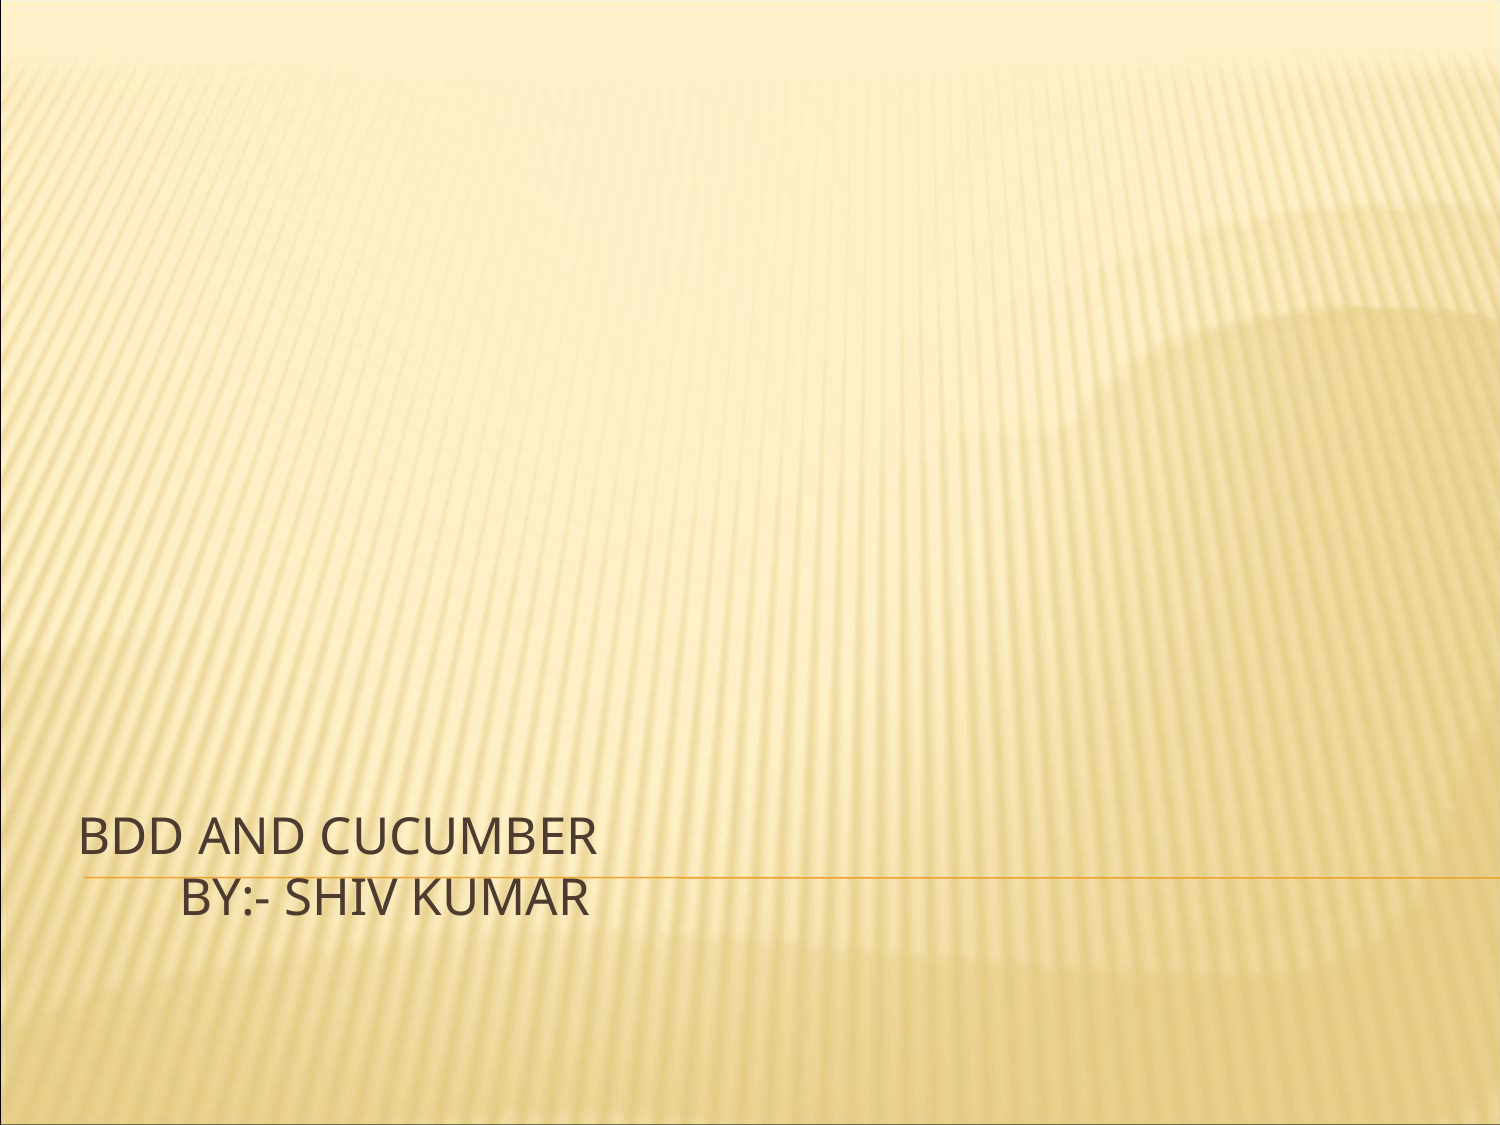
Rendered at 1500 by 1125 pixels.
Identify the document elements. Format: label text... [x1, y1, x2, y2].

picture [0, 0, 1500, 1125]
title BDD and Cucumber By:- Shiv Kumar [62, 796, 1450, 997]
